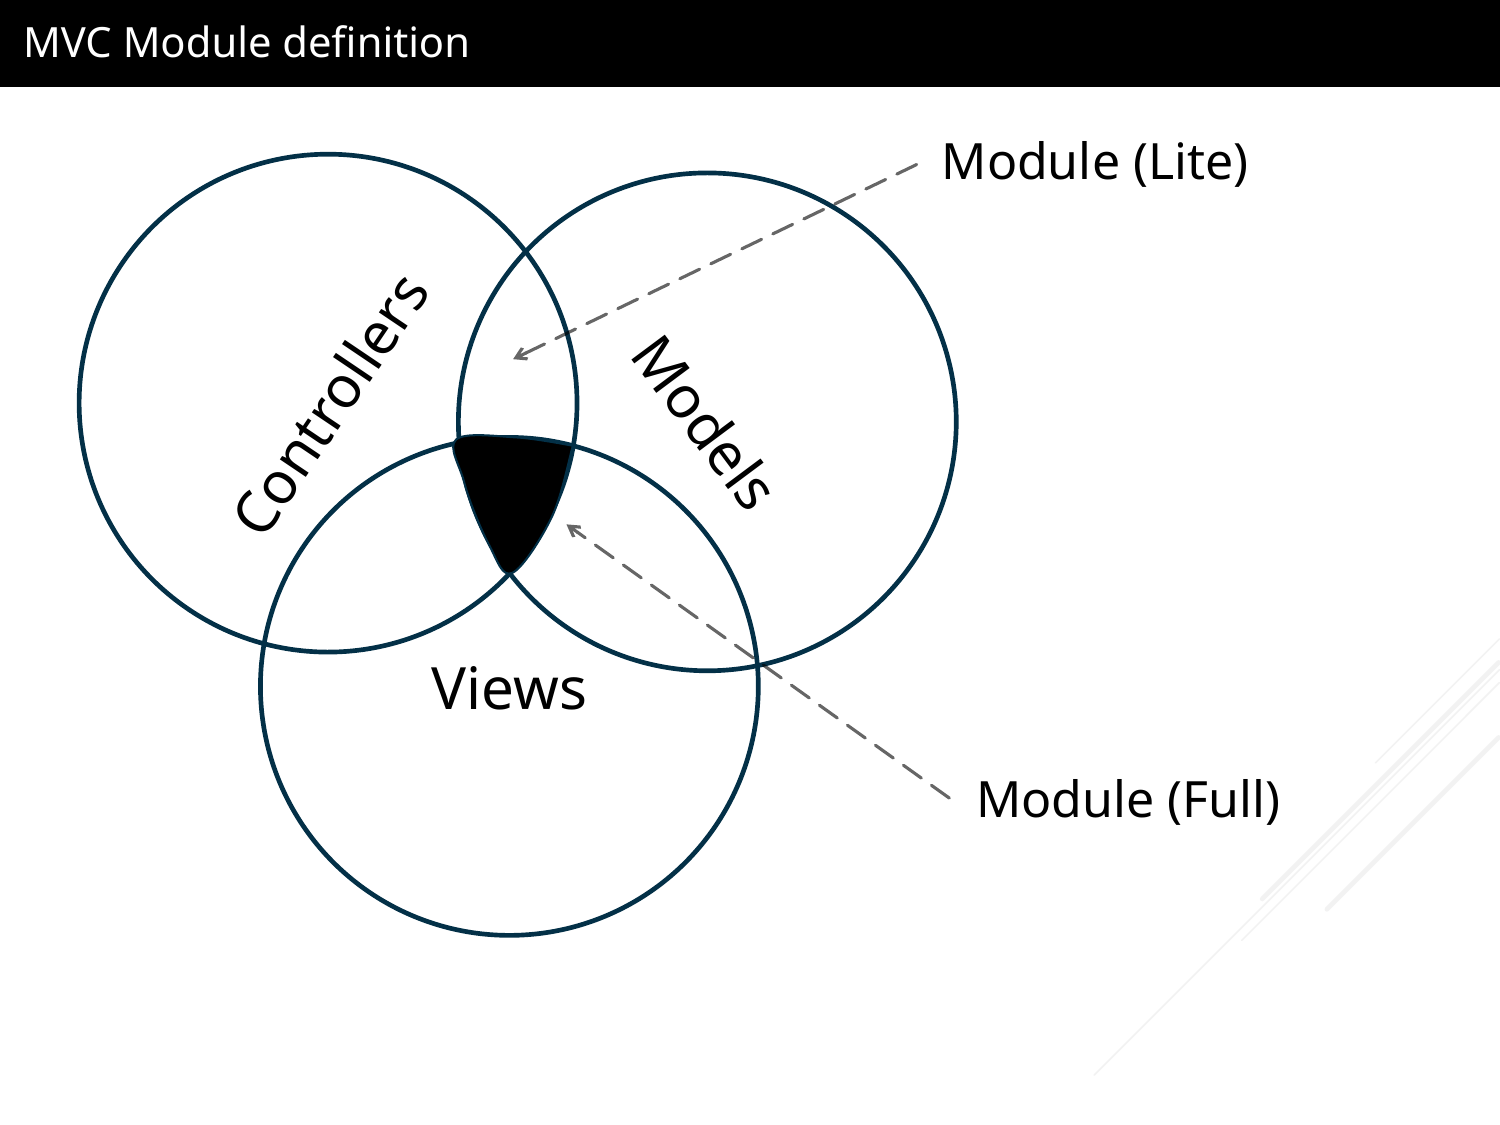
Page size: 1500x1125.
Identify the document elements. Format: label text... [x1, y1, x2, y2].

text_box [566, 524, 950, 799]
text_box Module (Lite) [927, 122, 1264, 198]
text_box Module (Full) [961, 760, 1296, 835]
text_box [512, 164, 917, 360]
text_box MVC Module definition [8, 8, 485, 74]
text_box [78, 153, 957, 936]
